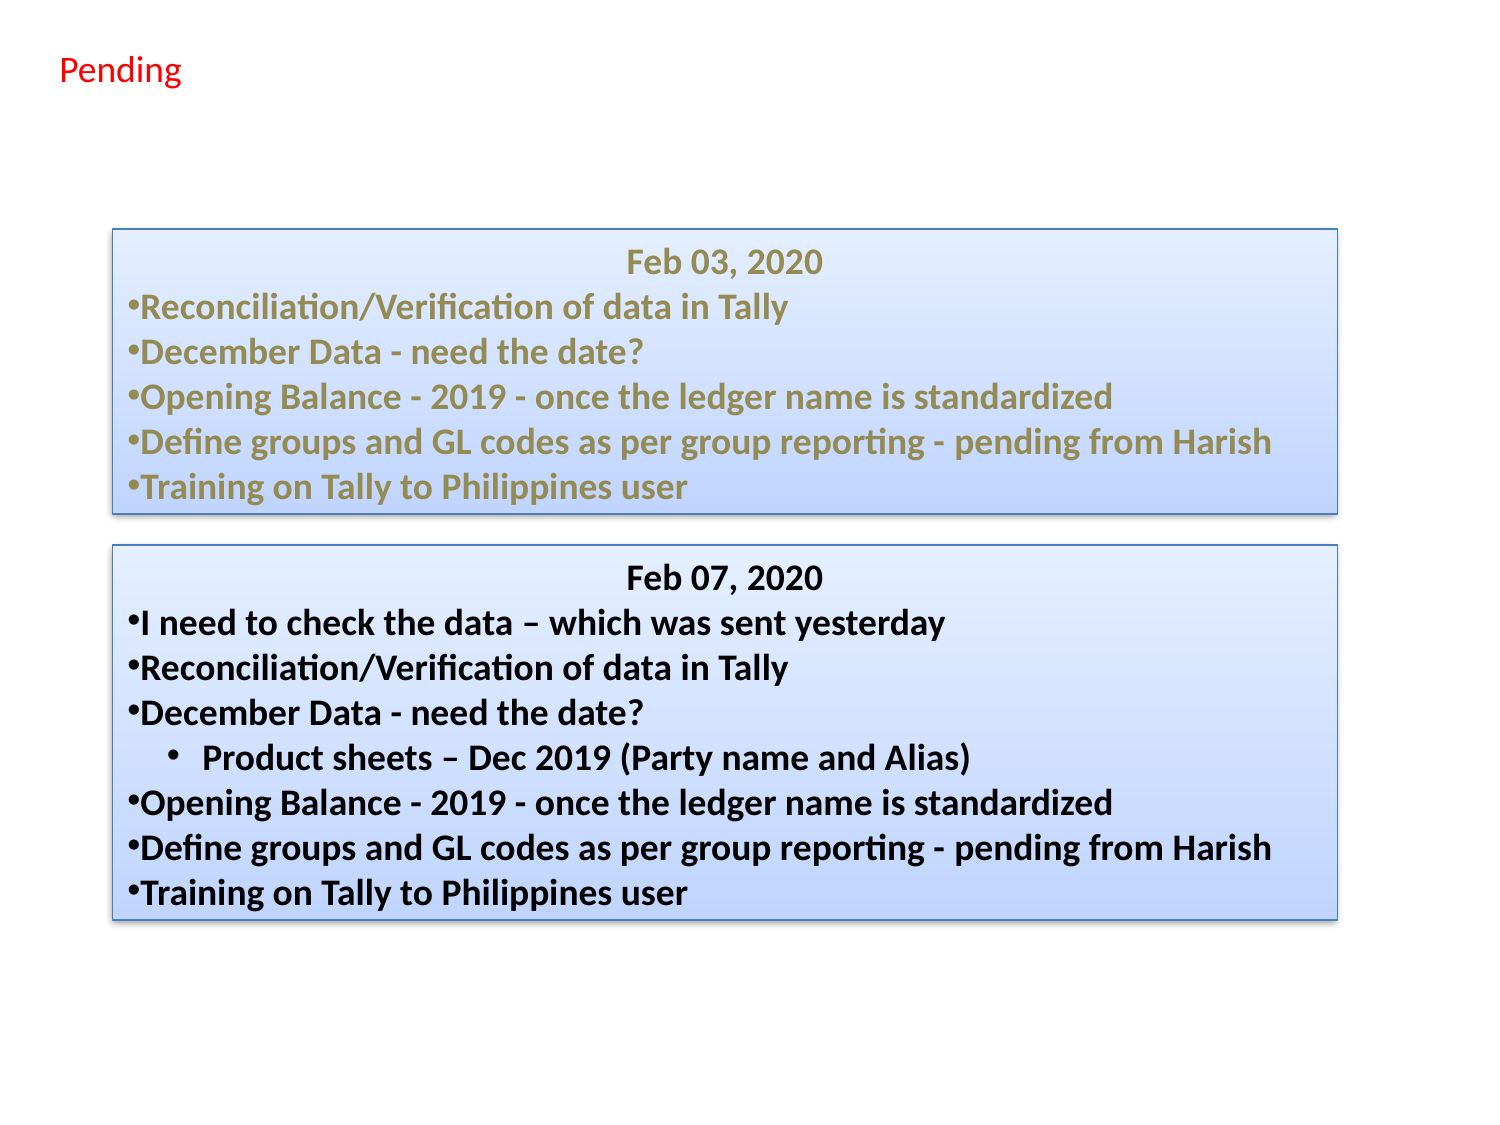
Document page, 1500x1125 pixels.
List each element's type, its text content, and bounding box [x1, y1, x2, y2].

text_box Feb 07, 2020 I need to check the data – which was sent yesterday Reconciliation/Verification of data in Tally December Data - need the date? Product sheets – Dec 2019 (Party name and Alias) Opening Balance - 2019 - once the ledger name is standardized Define groups and GL codes as per group reporting - pending from Harish Training on Tally to Philippines user [112, 544, 1338, 921]
text_box Pending [44, 37, 198, 98]
text_box Feb 03, 2020 Reconciliation/Verification of data in Tally December Data - need the date? Opening Balance - 2019 - once the ledger name is standardized Define groups and GL codes as per group reporting - pending from Harish Training on Tally to Philippines user [112, 228, 1338, 515]
